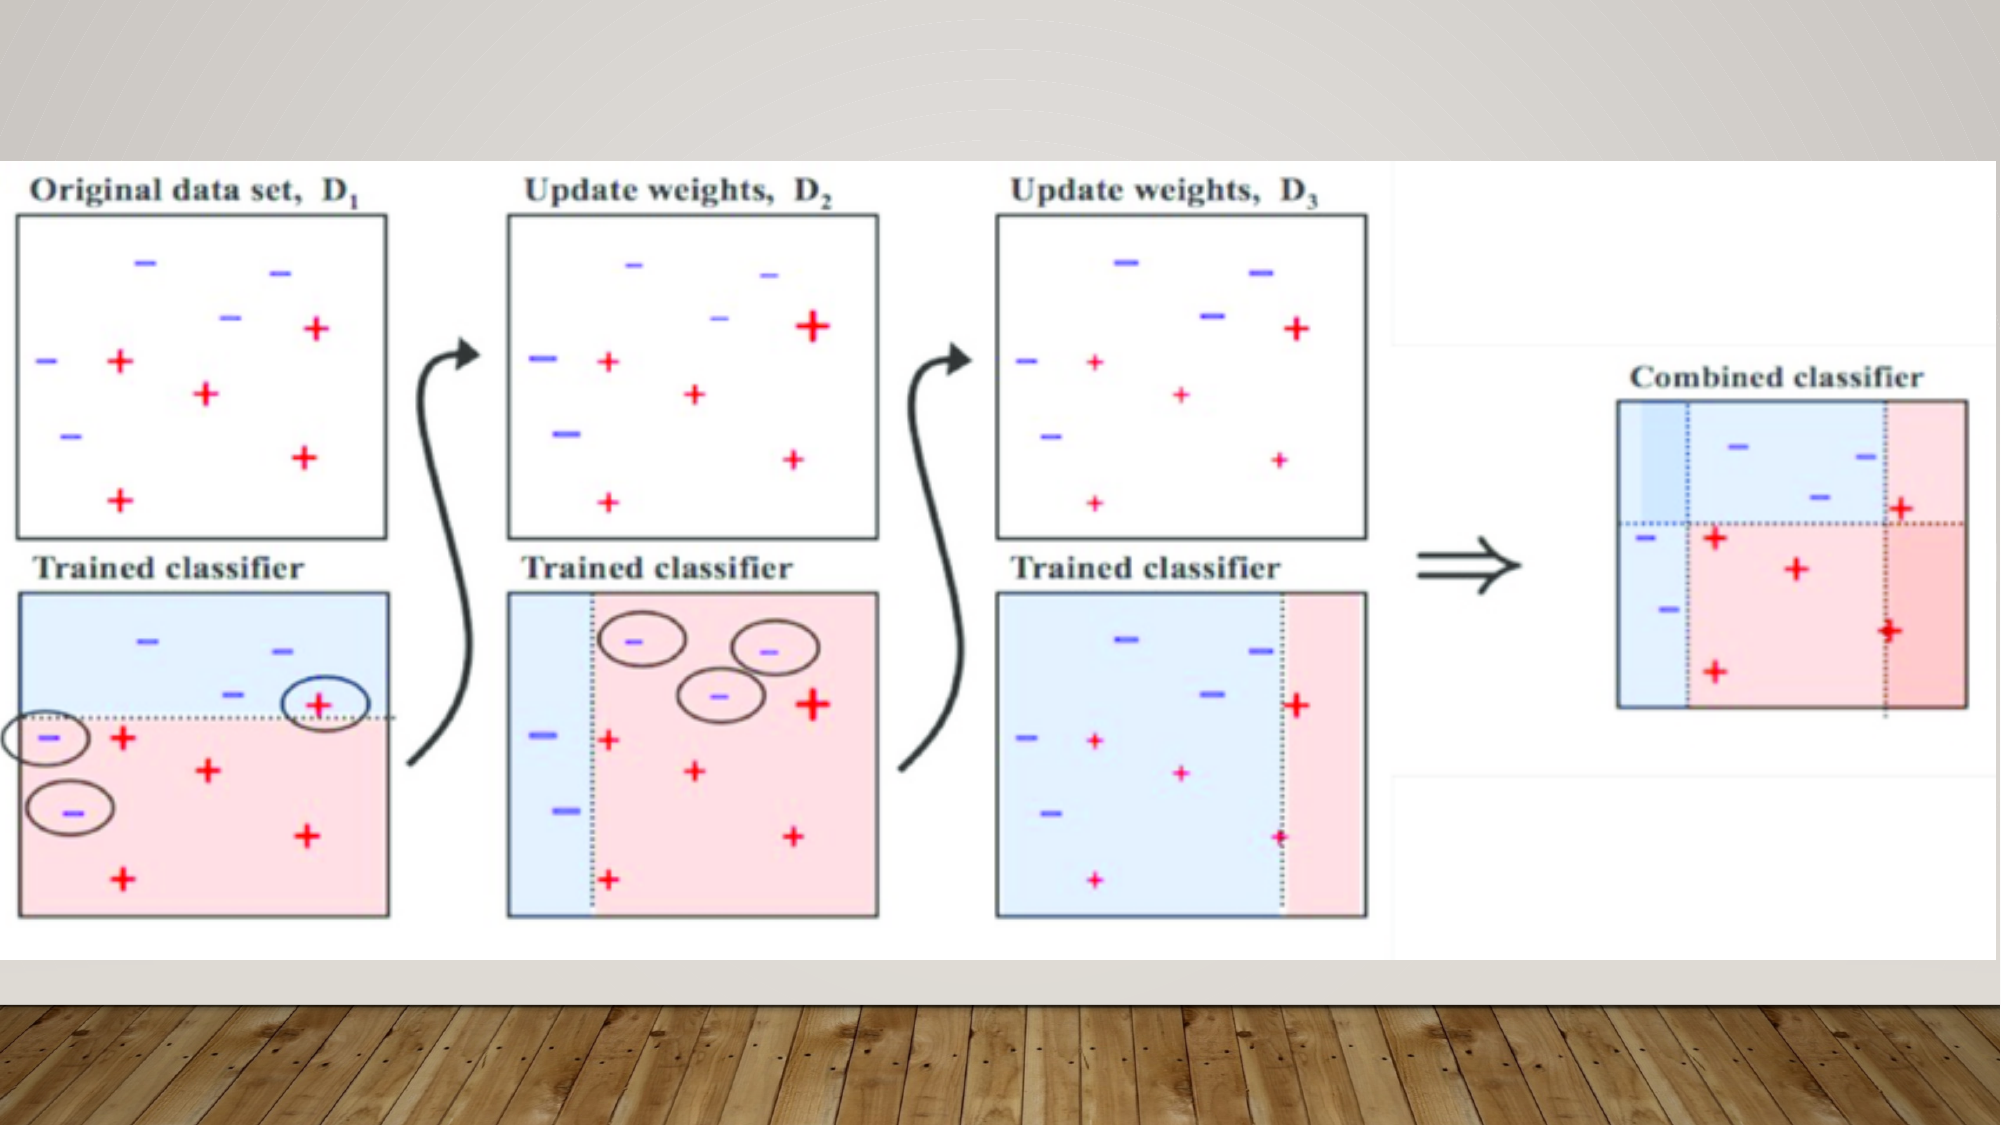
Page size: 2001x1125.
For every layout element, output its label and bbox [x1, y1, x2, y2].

picture [0, 1005, 2000, 1125]
picture [0, 161, 1996, 960]
